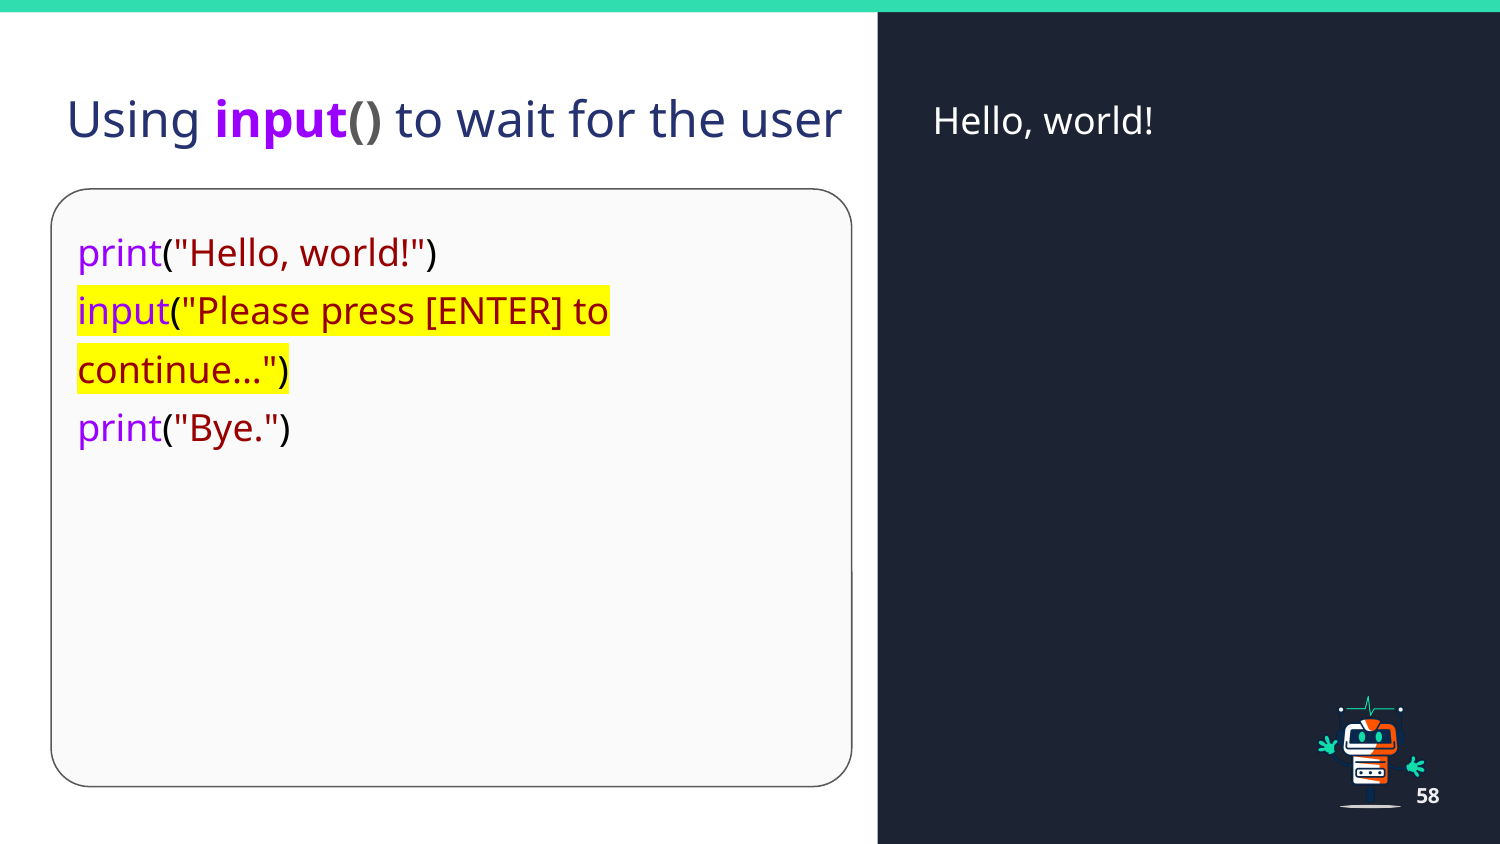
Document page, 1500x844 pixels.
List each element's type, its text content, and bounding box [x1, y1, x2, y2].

text_box Hello, world! [917, 68, 1455, 666]
title Using input() to wait for the user [51, 72, 907, 167]
text_box print("Hello, world!") input("Please press [ENTER] to continue...") print("Bye.") [51, 188, 852, 787]
text_box [877, 13, 1500, 844]
text_box [0, 0, 1500, 13]
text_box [1309, 687, 1456, 830]
